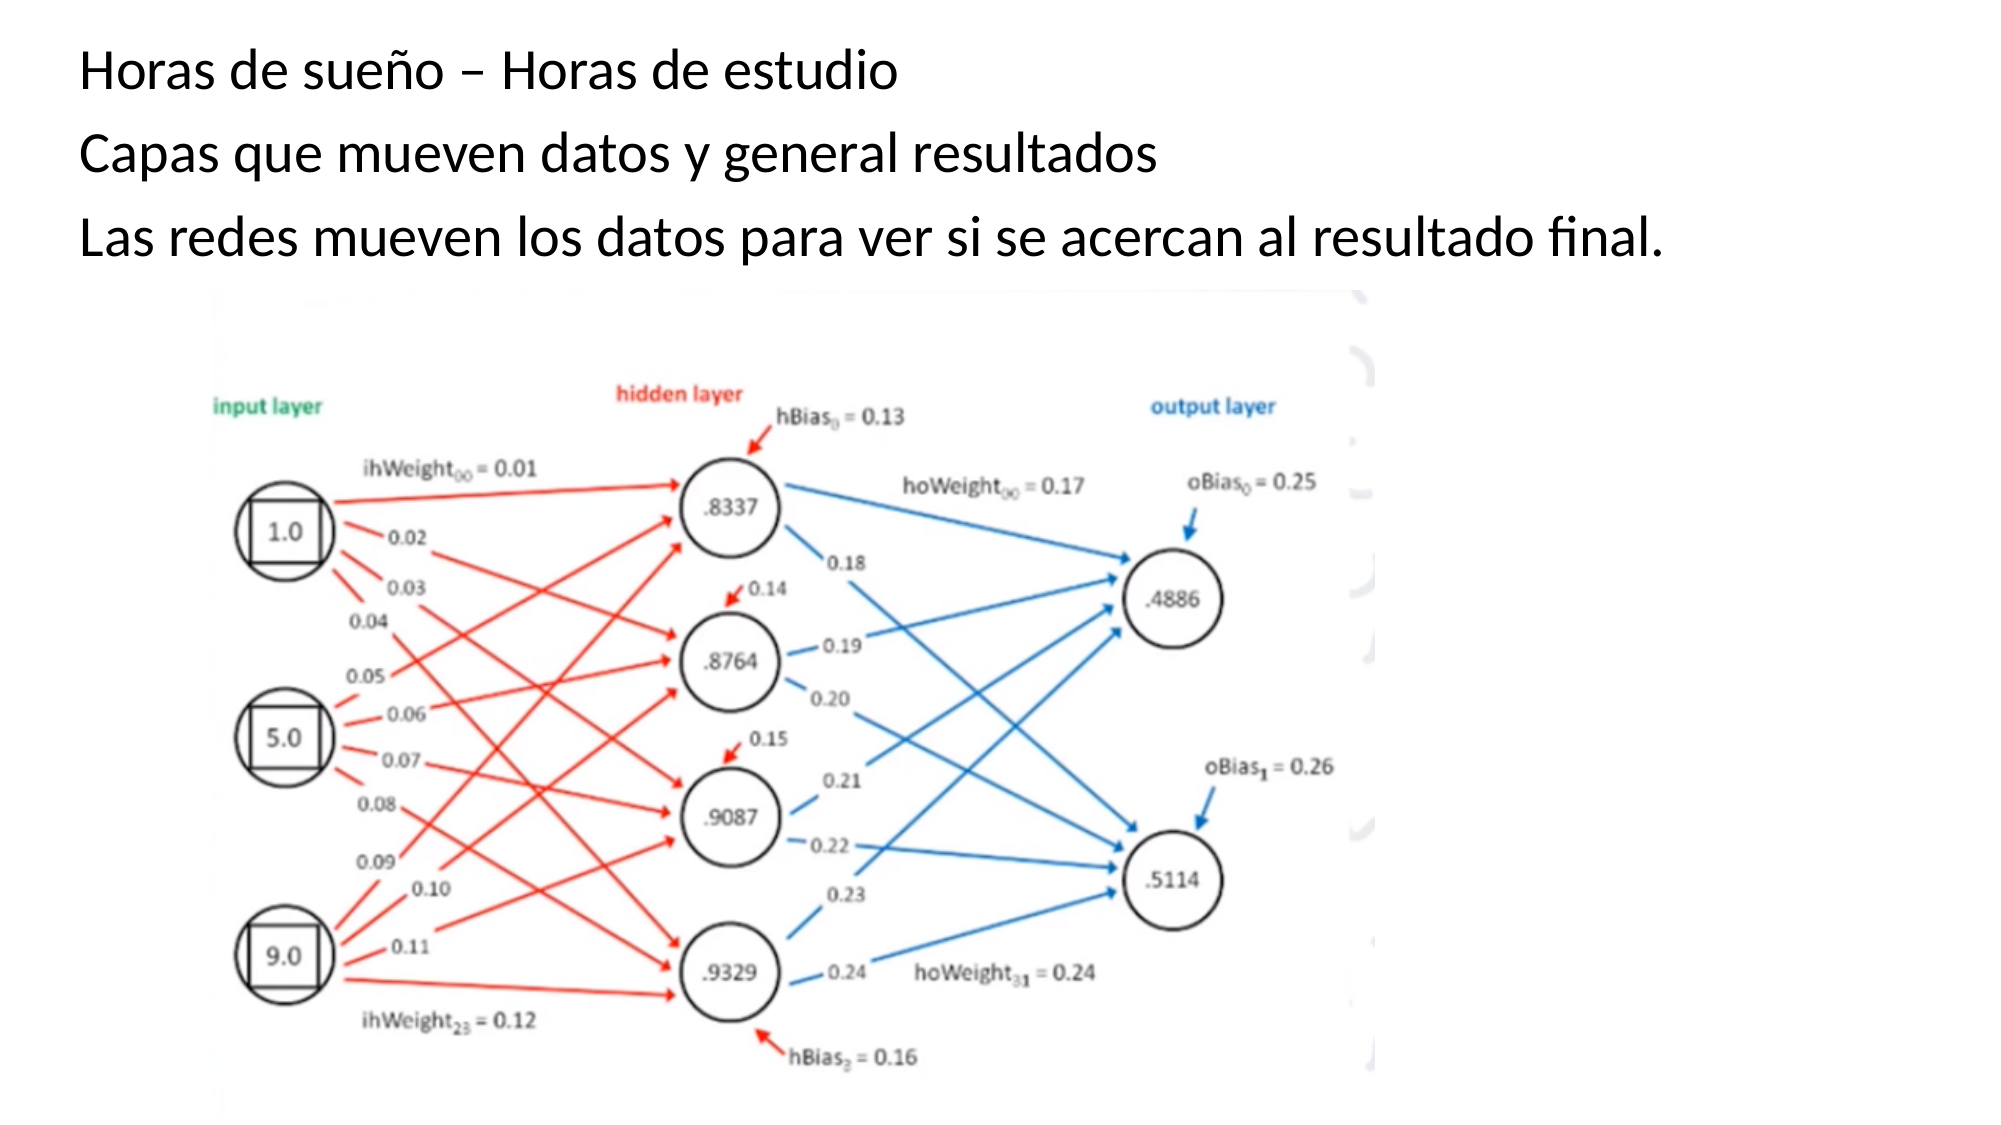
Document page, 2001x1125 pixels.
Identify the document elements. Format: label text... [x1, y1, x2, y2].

list Horas de sueño – Horas de estudio Capas que mueven datos y general resultados Las redes mueven los datos para ver si se acercan al resultado final. [64, 31, 1790, 746]
picture [211, 290, 1375, 1125]
